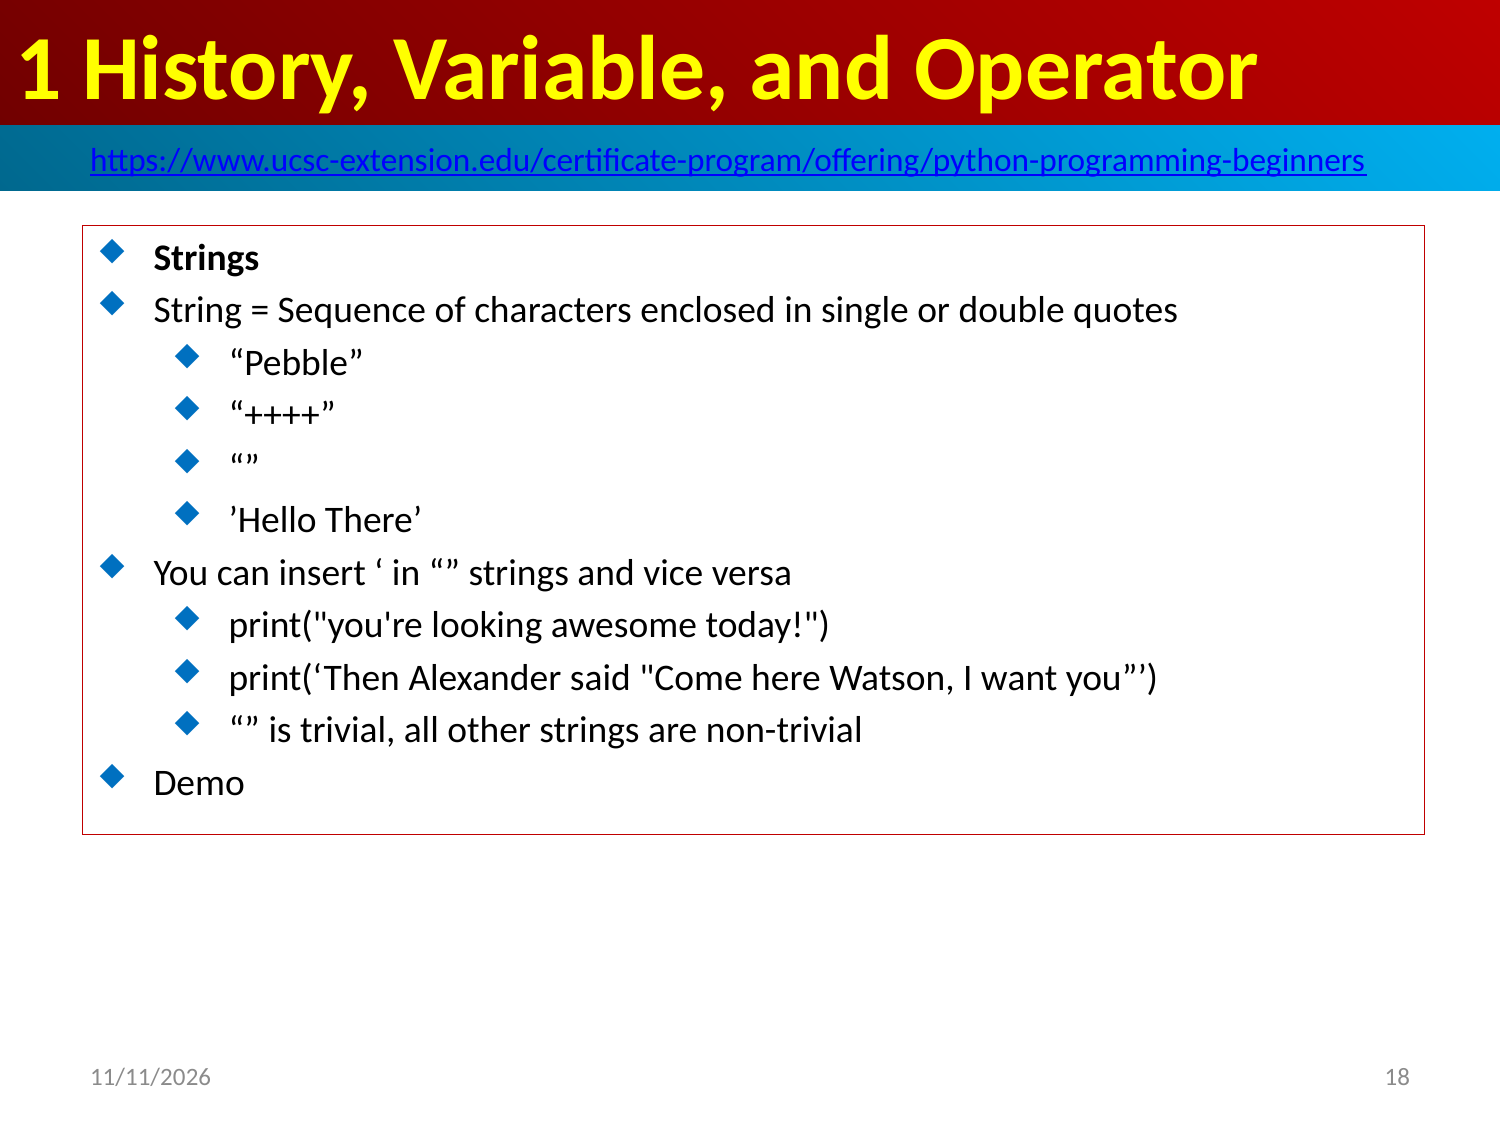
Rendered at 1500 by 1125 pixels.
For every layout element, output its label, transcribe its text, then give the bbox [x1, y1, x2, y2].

title 1 History, Variable, and Operator [0, 0, 1500, 125]
slide_number 18 [1074, 1042, 1425, 1109]
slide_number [75, 1042, 425, 1109]
text_box https://www.ucsc-extension.edu/certificate-program/offering/python-programming-beginners [0, 125, 1500, 191]
subtitle Strings String = Sequence of characters enclosed in single or double quotes “Pebble” “++++” “” ’Hello There’ You can insert ‘ in “” strings and vice versa print("you're looking awesome today!") print(‘Then Alexander said "Come here Watson, I want you”’) “” is trivial, all other strings are non-trivial Demo [82, 225, 1425, 835]
